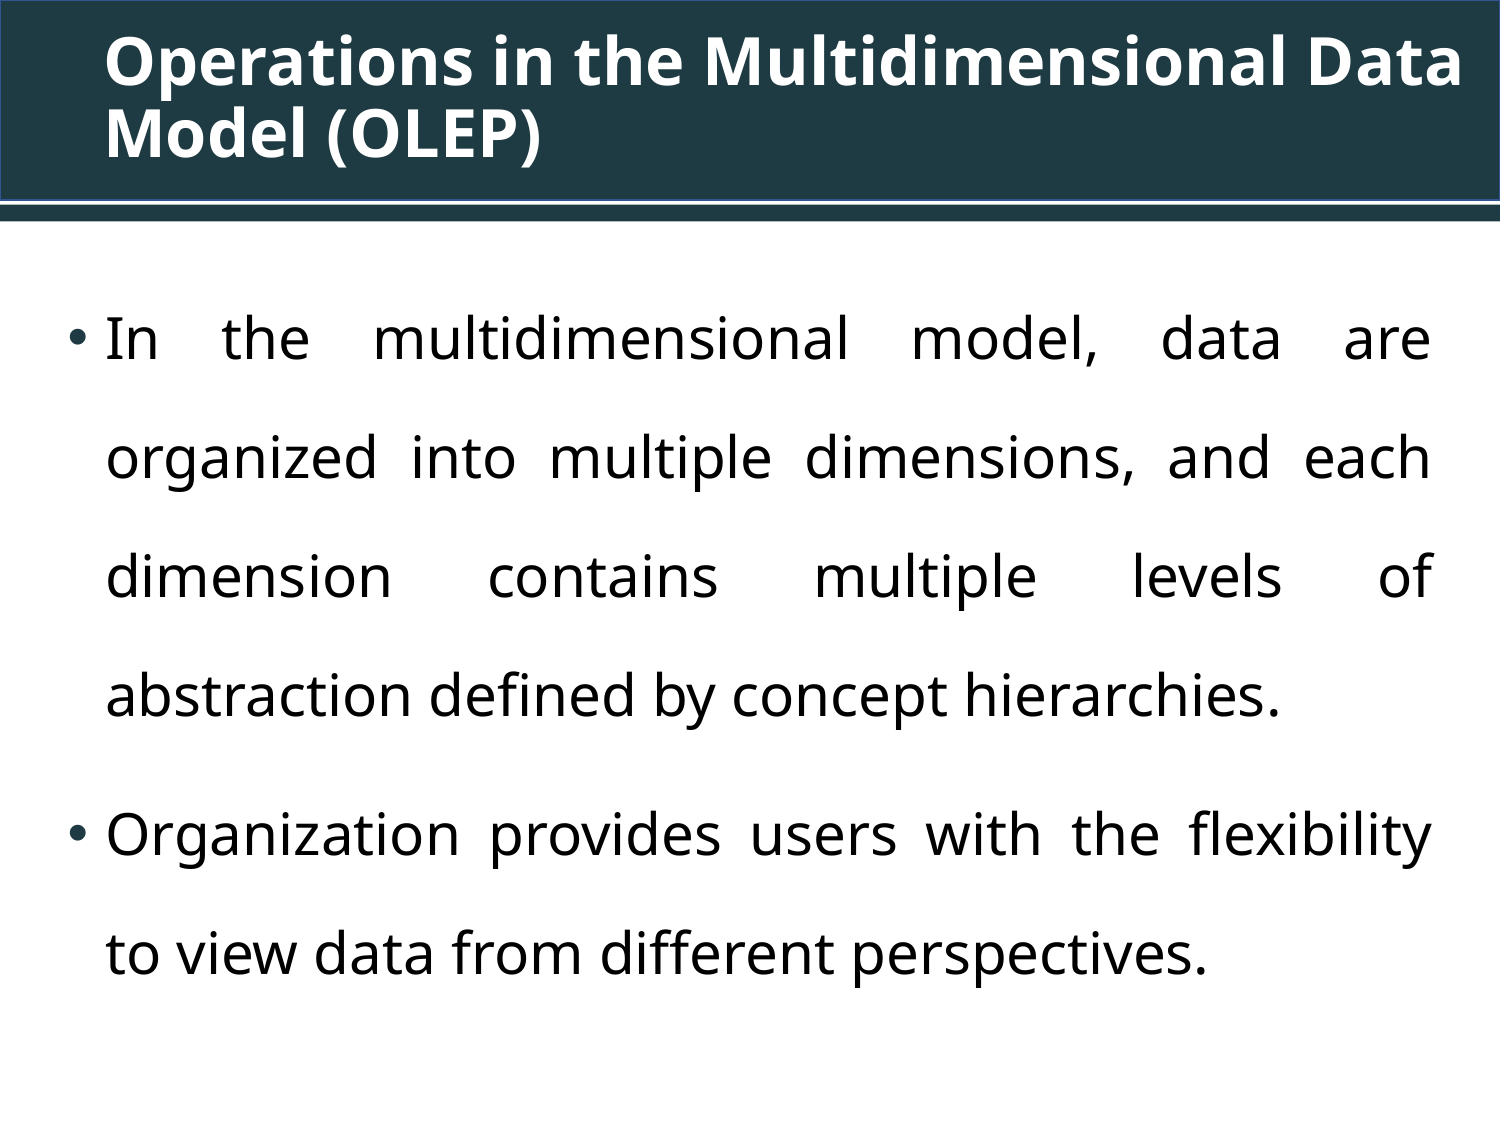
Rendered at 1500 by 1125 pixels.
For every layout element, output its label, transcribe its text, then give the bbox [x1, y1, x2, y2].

list In the multidimensional model, data are organized into multiple dimensions, and each dimension contains multiple levels of abstraction defined by concept hierarchies. Organization provides users with the flexibility to view data from different perspectives. [52, 245, 1448, 1096]
title Operations in the Multidimensional Data Model (OLEP) [14, 0, 1500, 200]
